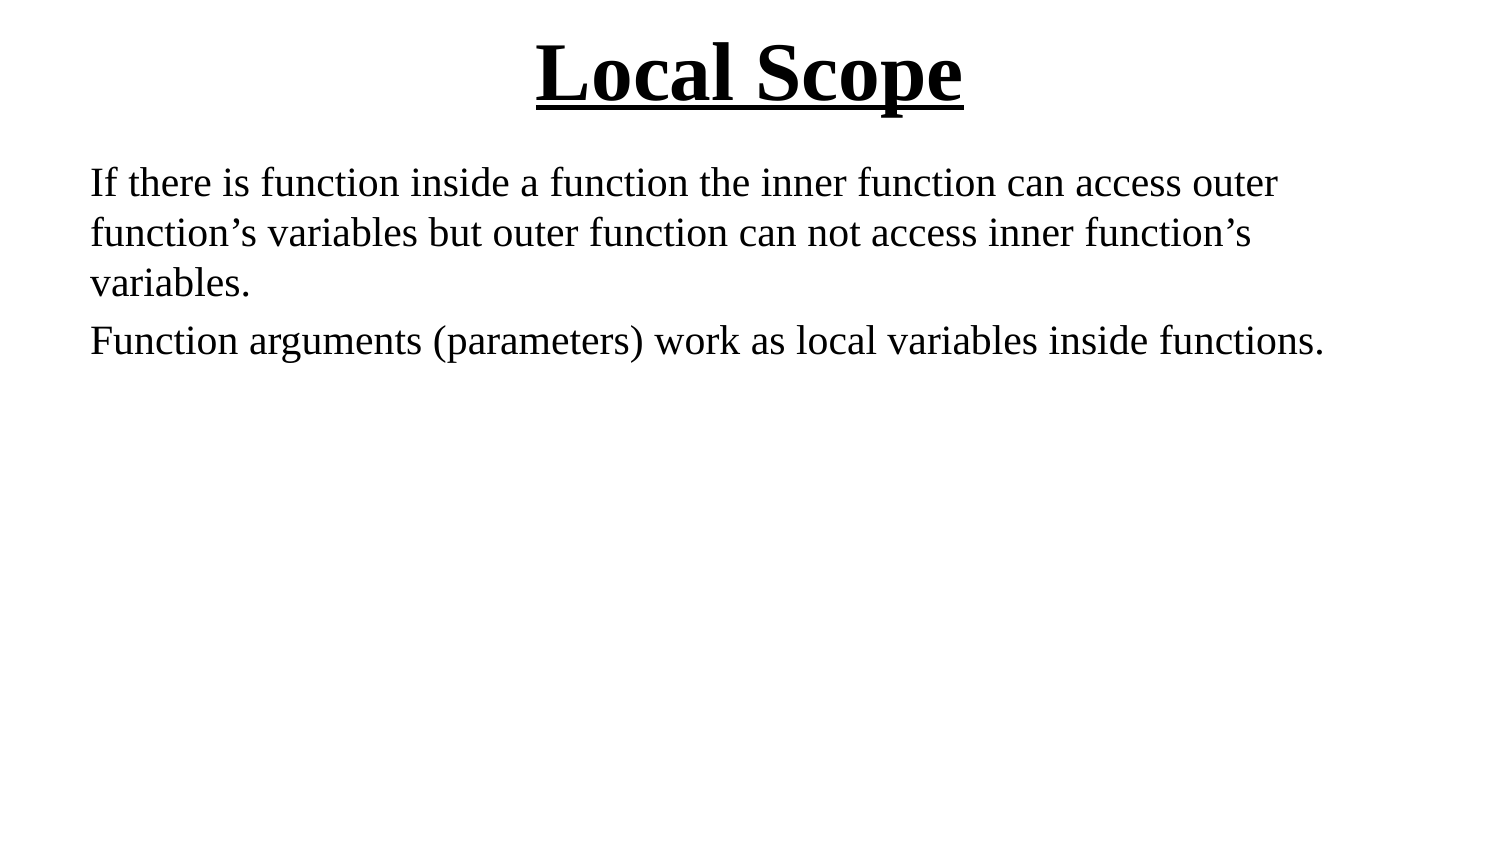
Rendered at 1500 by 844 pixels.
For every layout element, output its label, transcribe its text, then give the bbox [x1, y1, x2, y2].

list If there is function inside a function the inner function can access outer function’s variables but outer function can not access inner function’s variables. Function arguments (parameters) work as local variables inside functions. [75, 146, 1425, 772]
title Local Scope [75, 0, 1425, 138]
